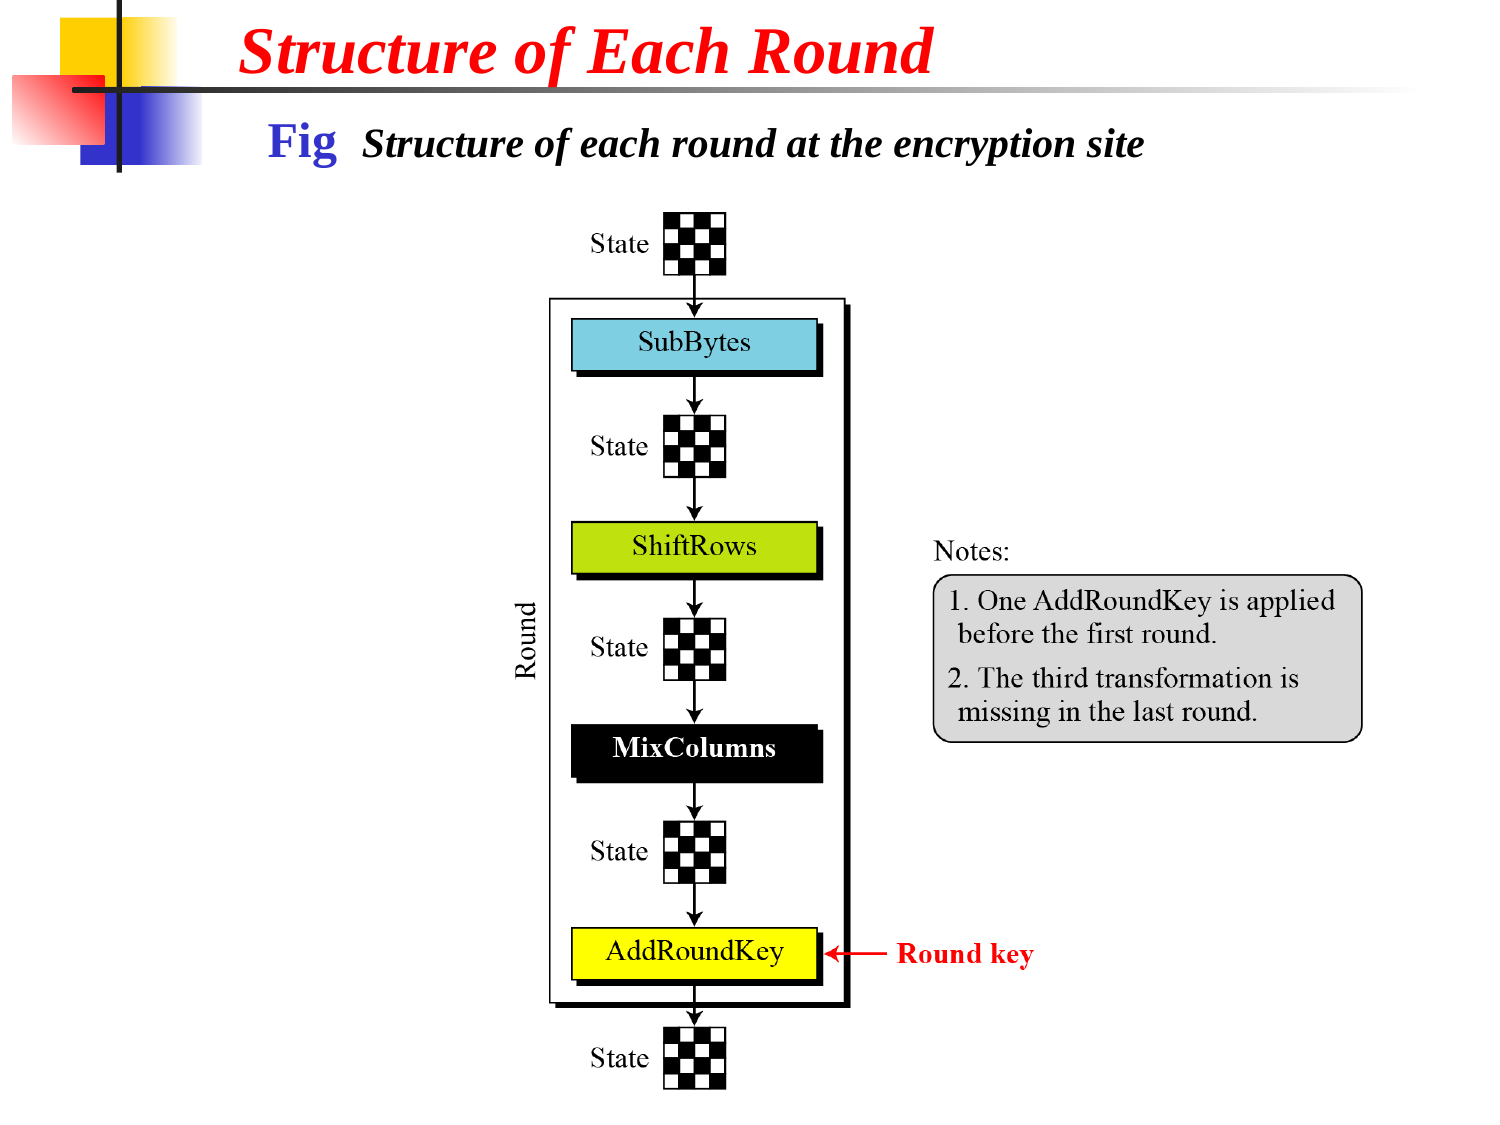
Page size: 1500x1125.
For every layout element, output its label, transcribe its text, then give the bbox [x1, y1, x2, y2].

text_box [950, 87, 1423, 93]
picture [510, 212, 1363, 1091]
text_box [122, 17, 177, 86]
text_box [72, 87, 190, 93]
text_box [60, 17, 116, 86]
text_box [80, 93, 116, 165]
text_box Structure of Each Round [190, 0, 950, 95]
text_box [116, 93, 122, 173]
text_box [116, 0, 122, 87]
text_box [141, 93, 202, 165]
text_box [122, 93, 141, 165]
text_box Fig Structure of each round at the encryption site [252, 99, 1161, 175]
text_box [12, 75, 105, 145]
